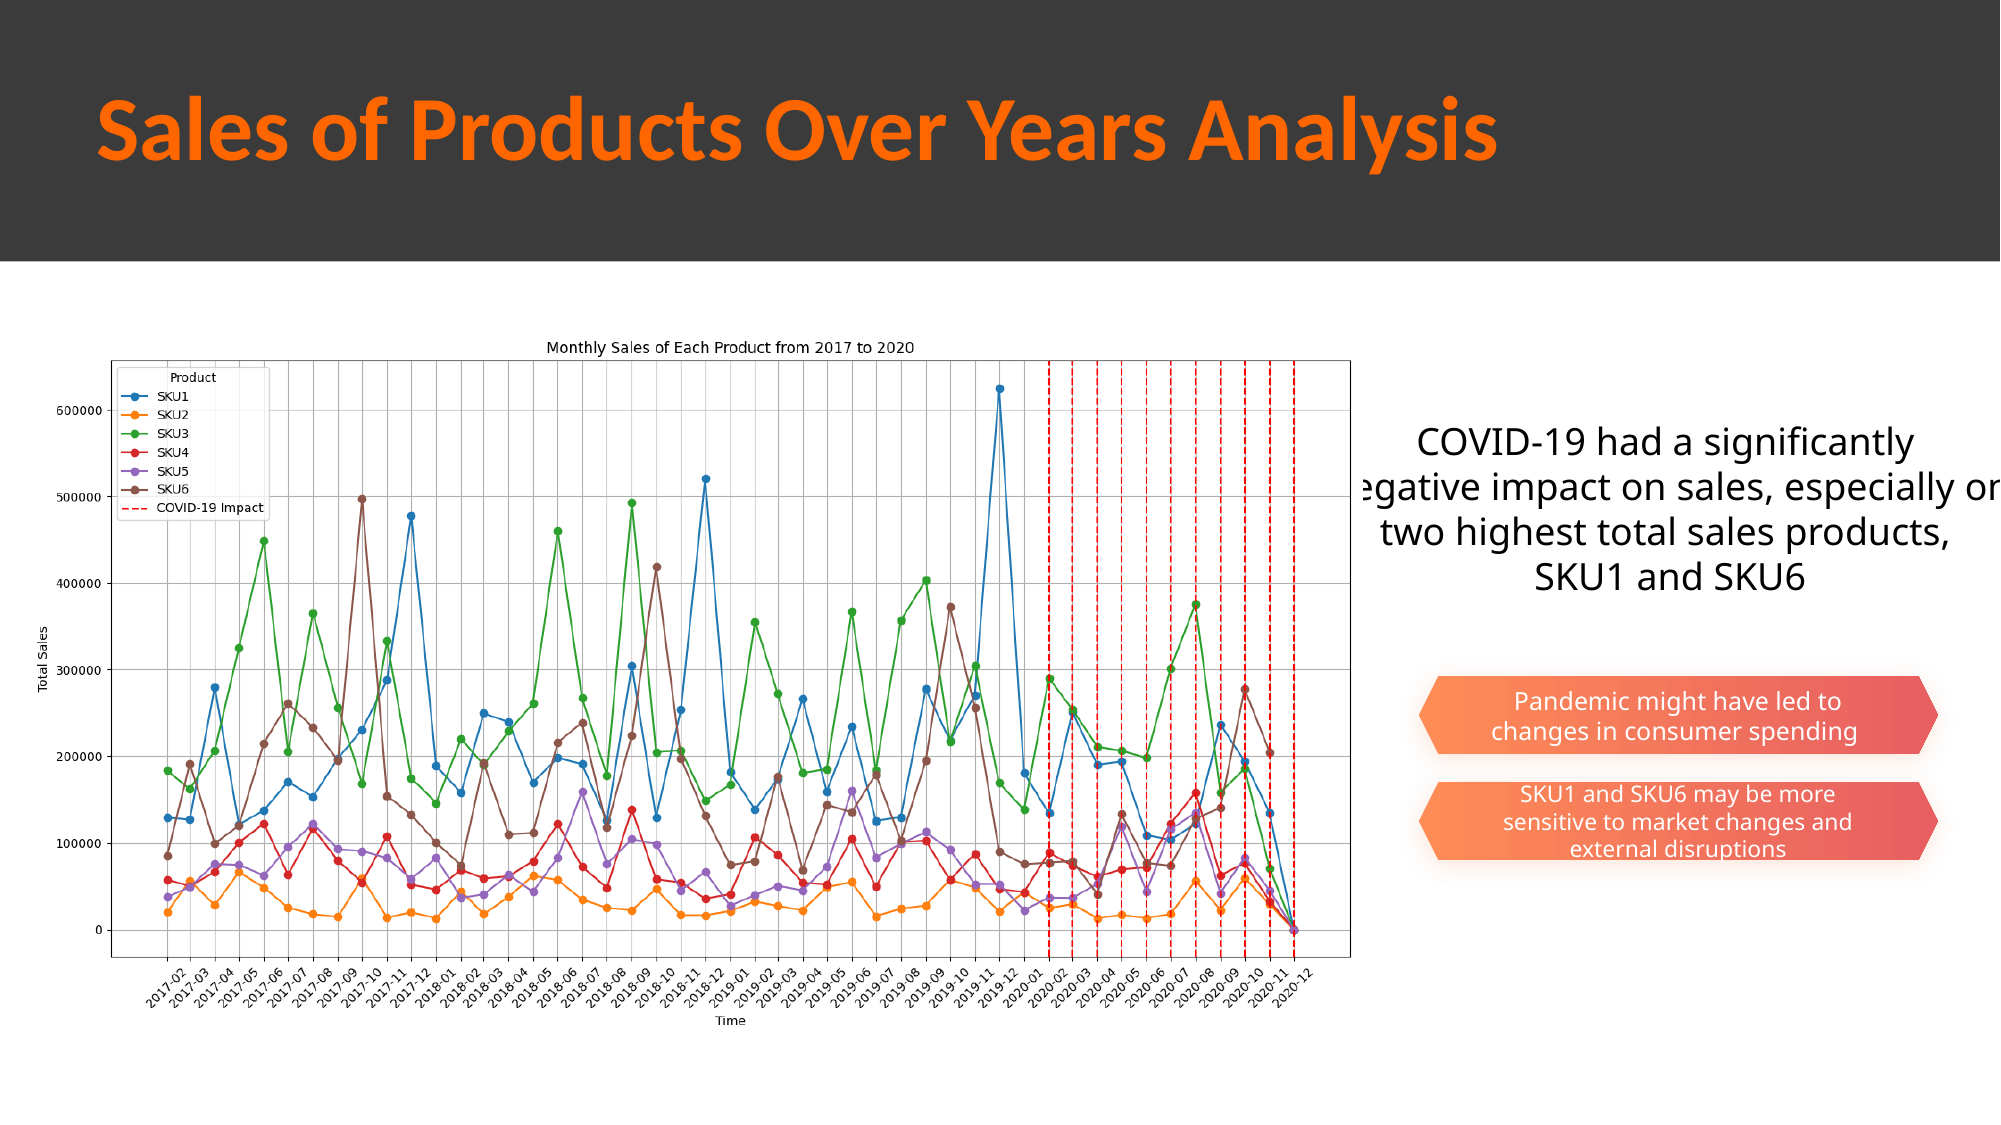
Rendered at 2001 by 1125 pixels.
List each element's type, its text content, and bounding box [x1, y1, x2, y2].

text_box SKU1 and SKU6 may be more sensitive to market changes and external disruptions [1418, 782, 1938, 861]
text_box Pandemic might have led to changes in consumer spending [1418, 676, 1938, 755]
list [24, 327, 1363, 1042]
text_box COVID-19 had a significantly negative impact on sales, especially on two highest total sales products, SKU1 and SKU6 [1363, 410, 2000, 606]
text_box [0, 0, 2000, 262]
title Sales of Products Over Years Analysis [81, 51, 1545, 210]
